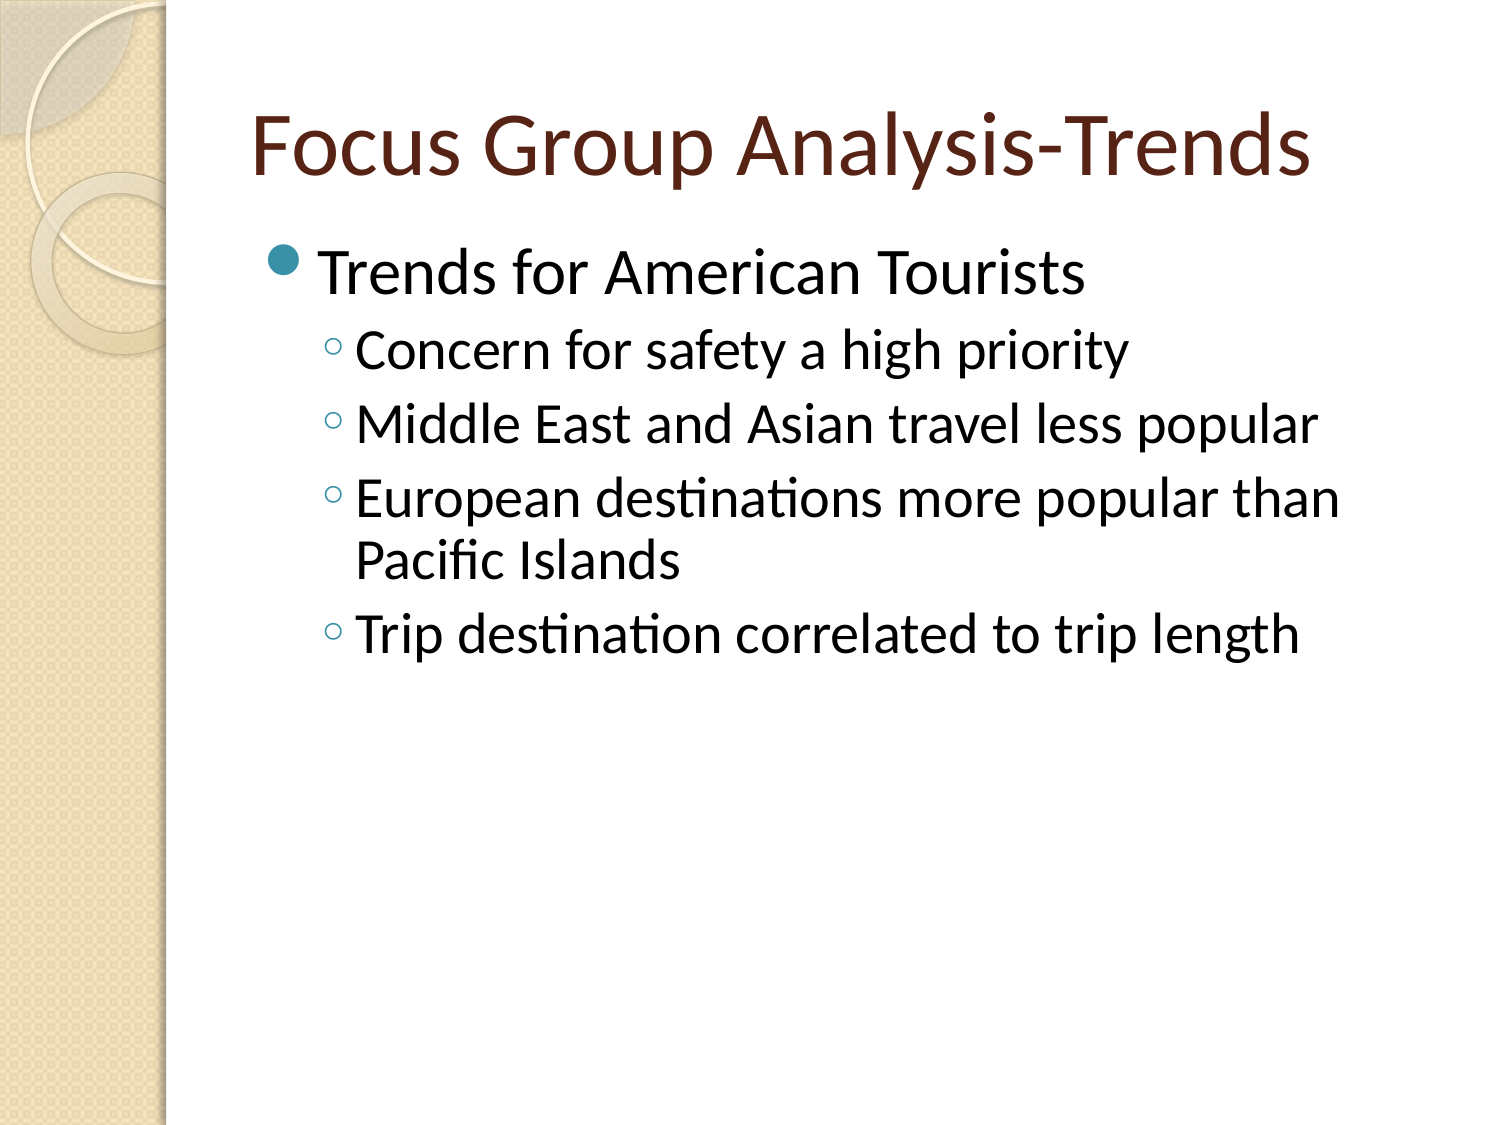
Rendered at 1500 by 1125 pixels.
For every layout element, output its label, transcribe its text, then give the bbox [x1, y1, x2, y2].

list Trends for American Tourists Concern for safety a high priority Middle East and Asian travel less popular European destinations more popular than Pacific Islands Trip destination correlated to trip length [235, 237, 1466, 1025]
title Focus Group Analysis-Trends [235, 45, 1466, 233]
